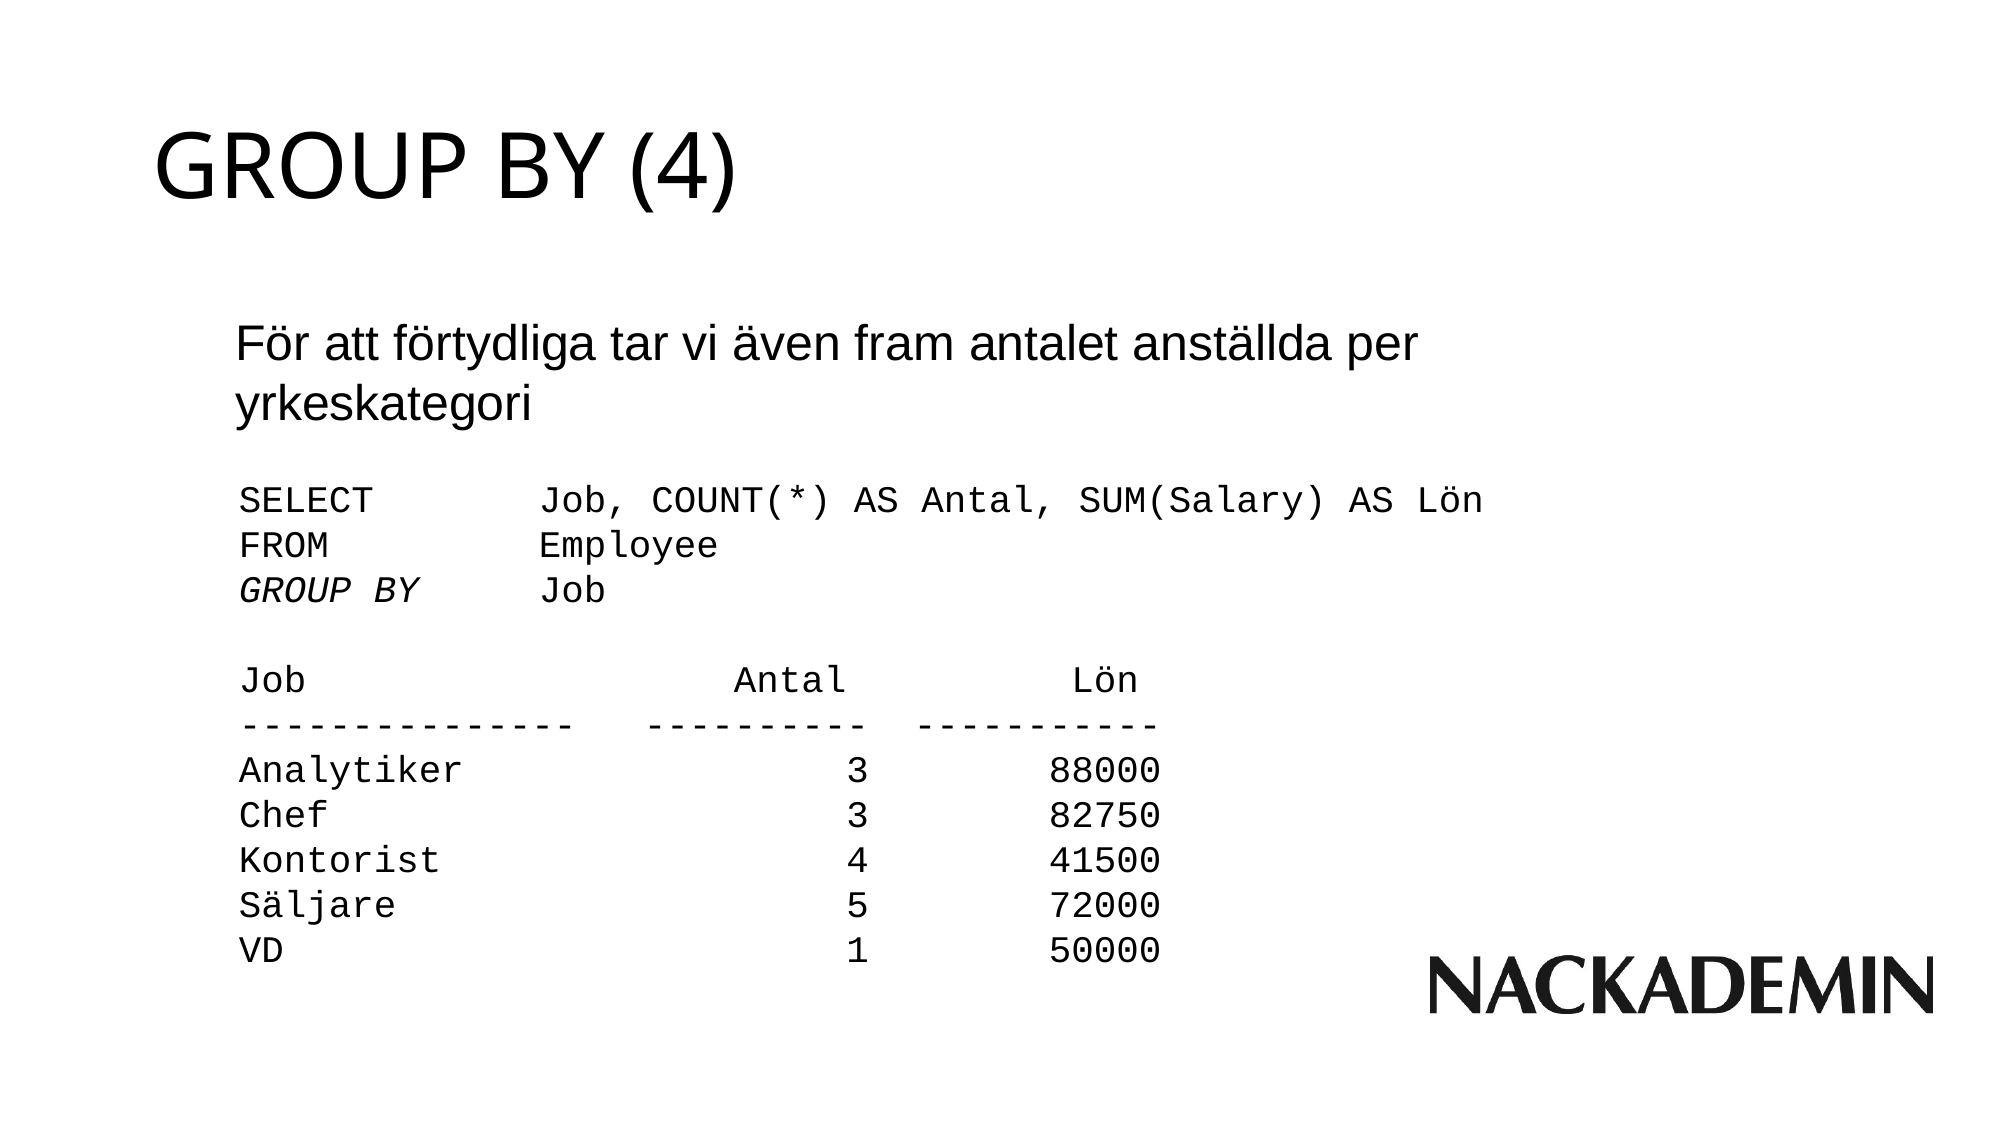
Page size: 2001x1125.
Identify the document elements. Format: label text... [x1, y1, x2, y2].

title GROUP BY (4) [137, 59, 1863, 278]
text_box För att förtydliga tar vi även fram antalet anställda per yrkeskategori [220, 302, 1556, 438]
picture [1429, 955, 1933, 1014]
text_box SELECT Job, COUNT(*) AS Antal, SUM(Salary) AS Lön FROM Employee GROUP BY Job Job Antal Lön --------------- ---------- ----------- Analytiker 3 88000 Chef 3 82750 Kontorist 4 41500 Säljare 5 72000 VD 1 50000 [223, 467, 1499, 978]
